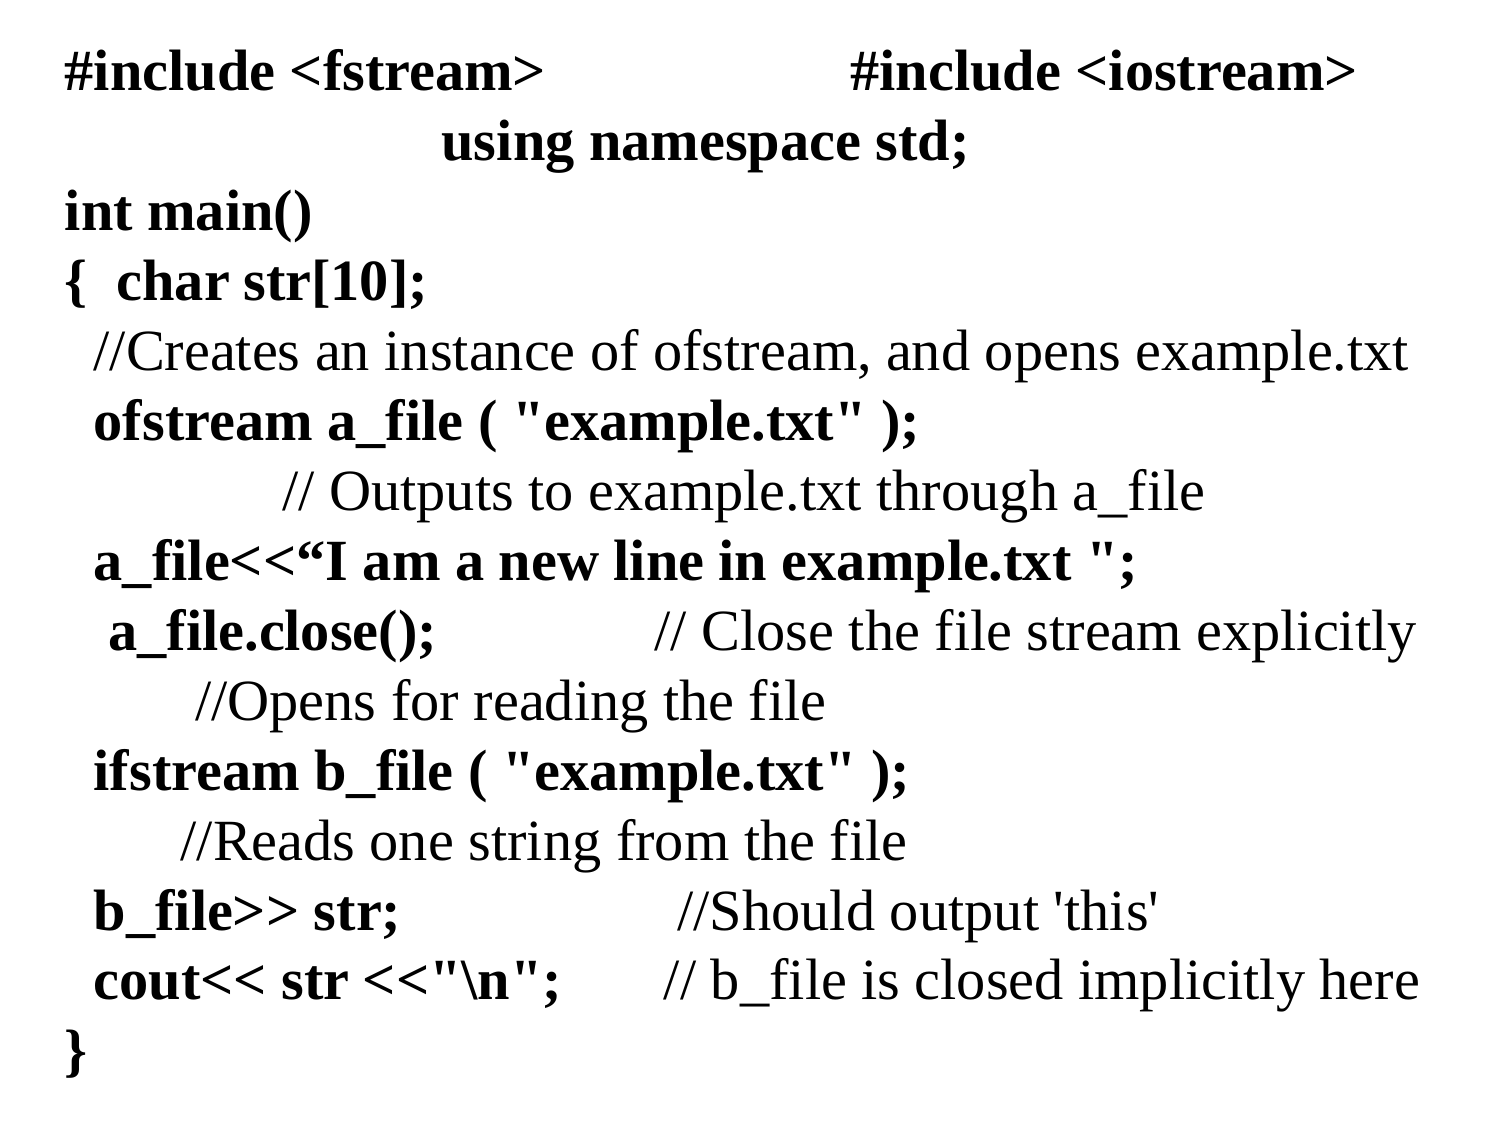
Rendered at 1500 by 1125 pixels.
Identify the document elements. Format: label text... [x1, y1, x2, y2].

text_box #include <fstream> #include <iostream> using namespace std; int main() { char str[10]; //Creates an instance of ofstream, and opens example.txt ofstream a_file ( "example.txt" ); // Outputs to example.txt through a_file a_file<<“I am a new line in example.txt "; a_file.close(); // Close the file stream explicitly //Opens for reading the file ifstream b_file ( "example.txt" ); //Reads one string from the file b_file>> str; //Should output 'this' cout<< str <<"\n"; // b_file is closed implicitly here } [49, 24, 1463, 1090]
